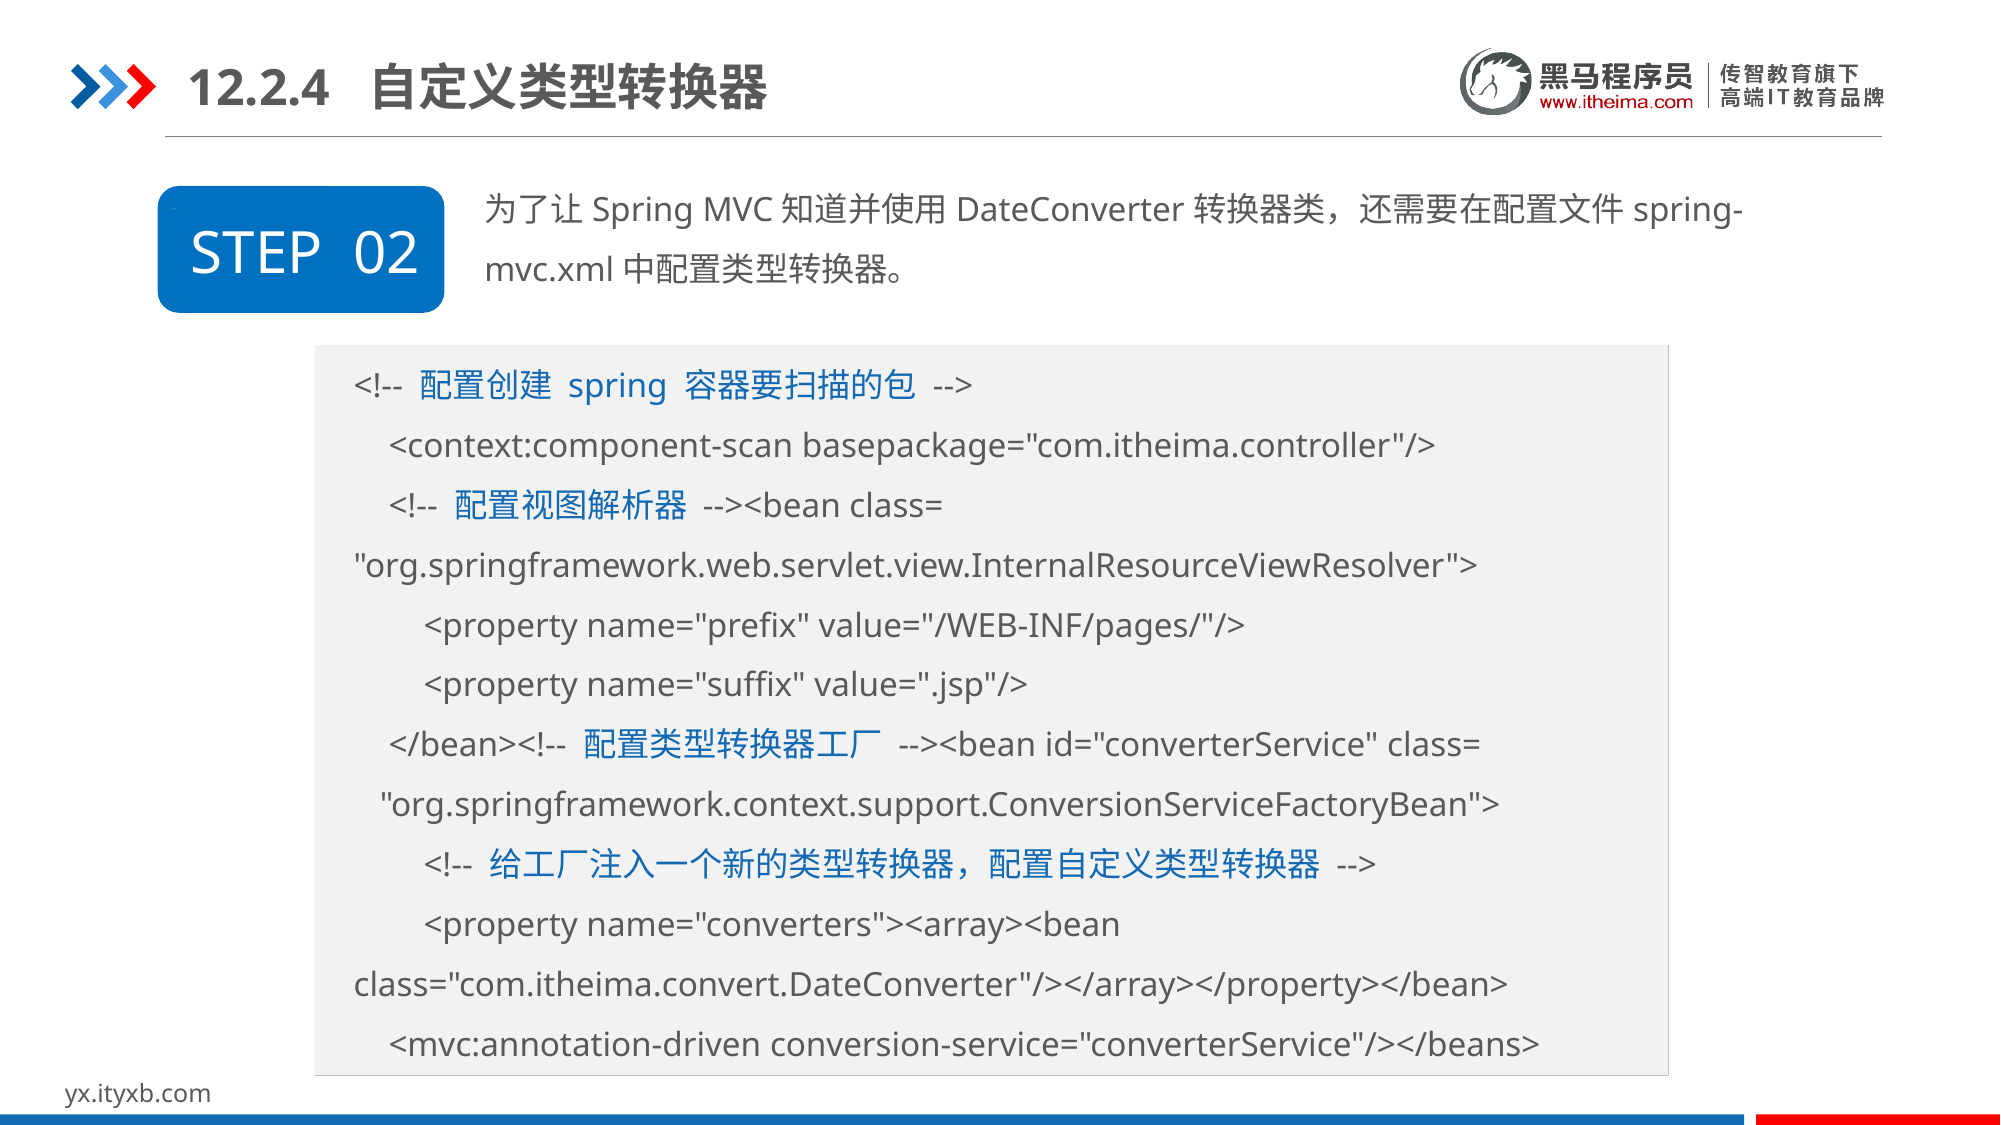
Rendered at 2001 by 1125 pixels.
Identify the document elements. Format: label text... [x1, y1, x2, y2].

text_box 为了让Spring MVC知道并使用DateConverter转换器类，还需要在配置文件spring-mvc.xml中配置类型转换器。 [469, 160, 1862, 296]
text_box <!-- 配置创建 spring 容器要扫描的包 --> <context:component-scan basepackage="com.itheima.controller"/> <!-- 配置视图解析器 --><bean class= "org.springframework.web.servlet.view.InternalResourceViewResolver"> <property name="prefix" value="/WEB-INF/pages/"/> <property name="suffix" value=".jsp"/> </bean><!-- 配置类型转换器工厂 --><bean id="converterService" class= "org.springframework.context.support.ConversionServiceFactoryBean"> <!-- 给工厂注入一个新的类型转换器，配置自定义类型转换器 --> <property name="converters"><array><bean class="com.itheima.convert.DateConverter"/></array></property></bean> <mvc:annotation-driven conversion-service="converterService"/></beans> [338, 336, 1862, 1071]
picture [1460, 48, 1887, 115]
text_box STEP 02 [172, 208, 439, 293]
text_box 12.2.4 自定义类型转换器 [187, 43, 805, 127]
picture [315, 345, 1671, 1078]
text_box [156, 184, 446, 314]
